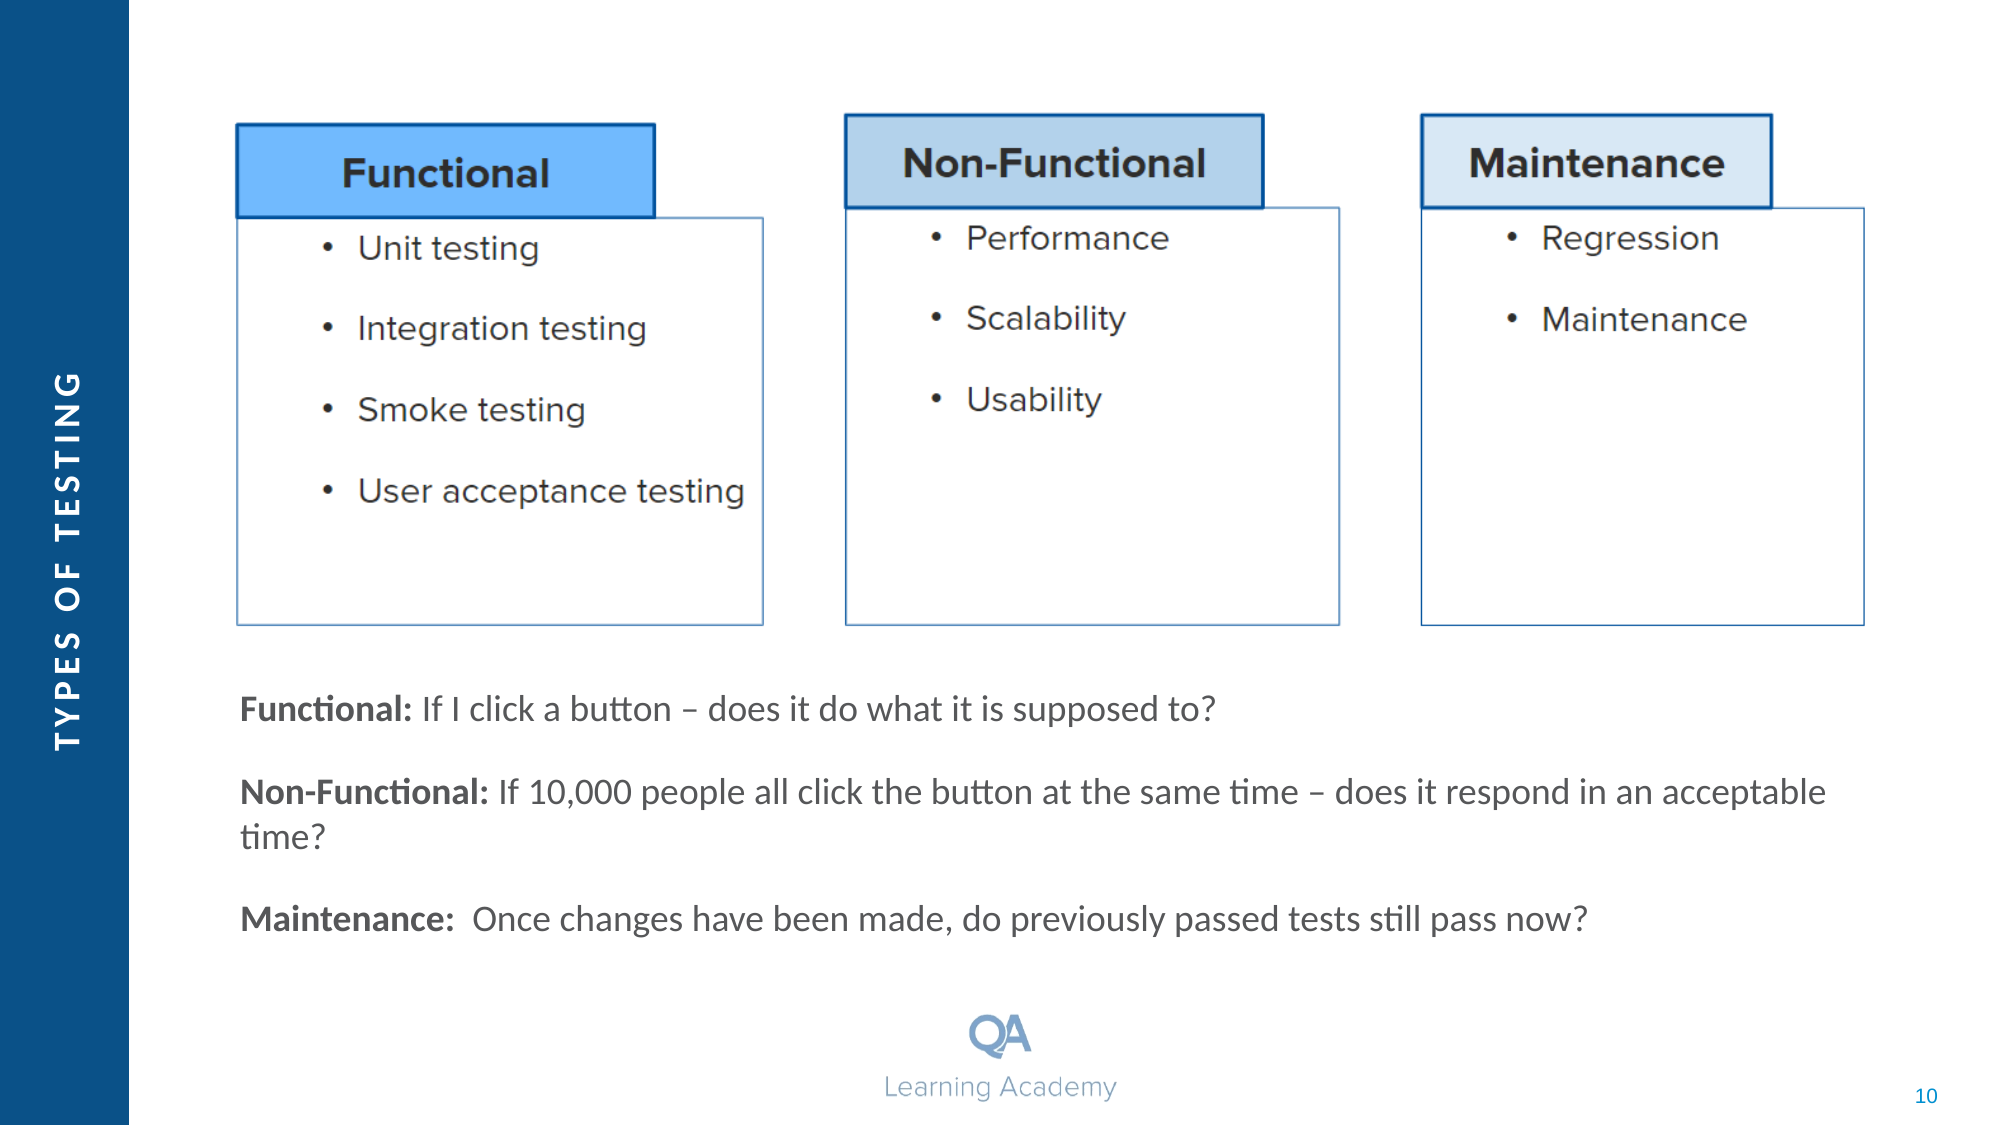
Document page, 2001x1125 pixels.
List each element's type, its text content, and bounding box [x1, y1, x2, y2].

picture [224, 110, 1875, 635]
list Functional: If I click a button – does it do what it is supposed to? Non-Functional: If 10,000 people all click the button at the same time – does it respond in an acceptable time? Maintenance: Once changes have been made, do previously passed tests still pass now? [225, 635, 1875, 947]
title Types of testing [40, 0, 89, 1125]
